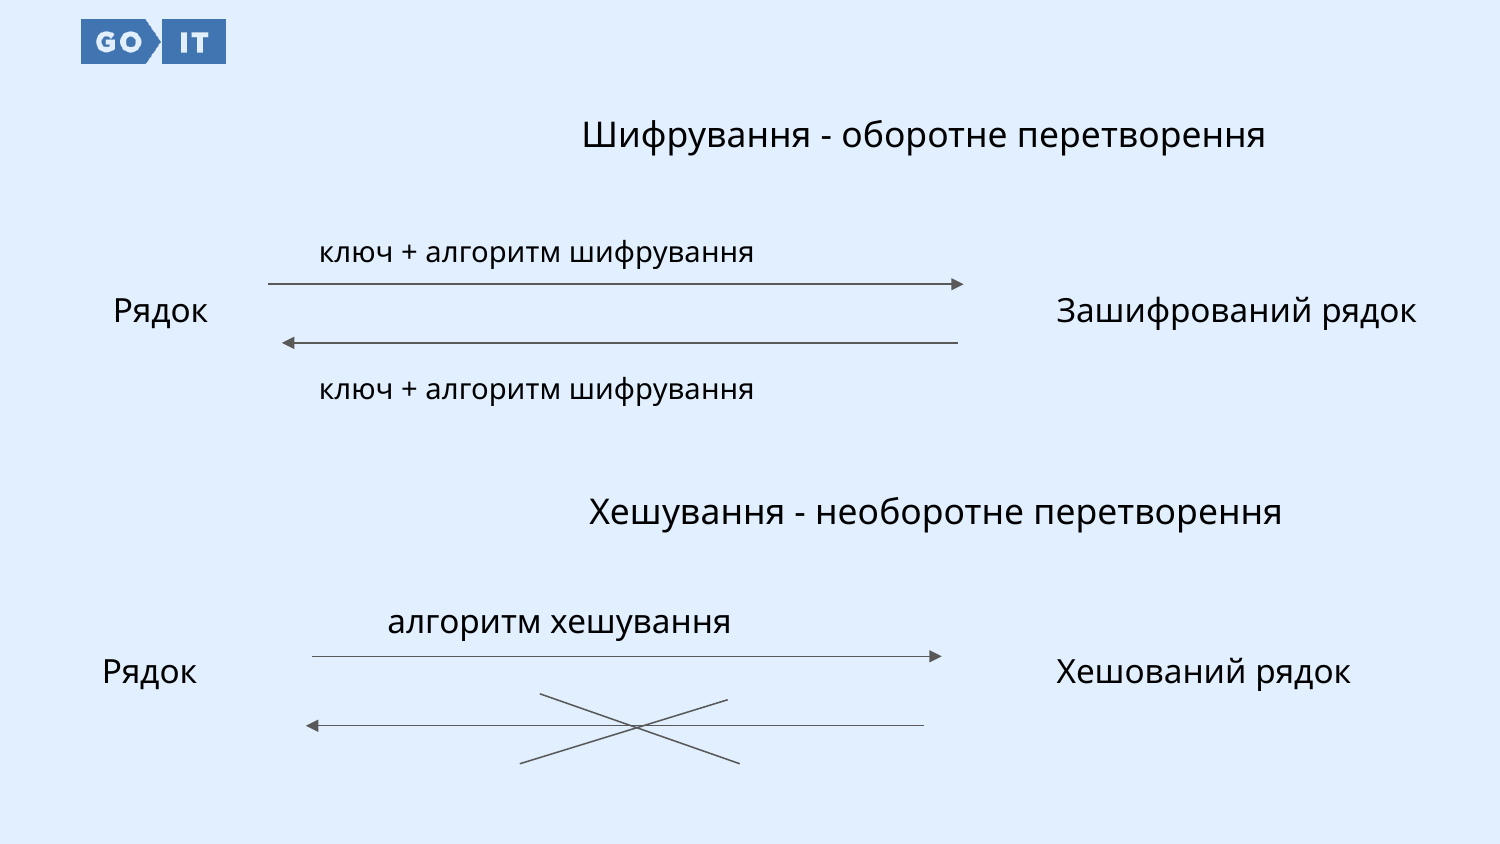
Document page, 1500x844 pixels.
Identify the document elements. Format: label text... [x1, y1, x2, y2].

text_box ключ + алгоритм шифрування [303, 218, 936, 283]
text_box Шифрування - оборотне перетворення [81, 97, 1282, 170]
text_box алгоритм хешування [372, 585, 927, 655]
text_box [539, 693, 740, 764]
picture [81, 19, 226, 65]
text_box Рядок [86, 634, 257, 705]
text_box Хешування - необоротне перетворення [97, 473, 1299, 547]
text_box Хешований рядок [1041, 634, 1474, 705]
text_box Рядок [97, 273, 268, 344]
text_box Зашифрований рядок [1041, 273, 1474, 344]
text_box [519, 699, 534, 764]
text_box ключ + алгоритм шифрування [303, 355, 936, 421]
